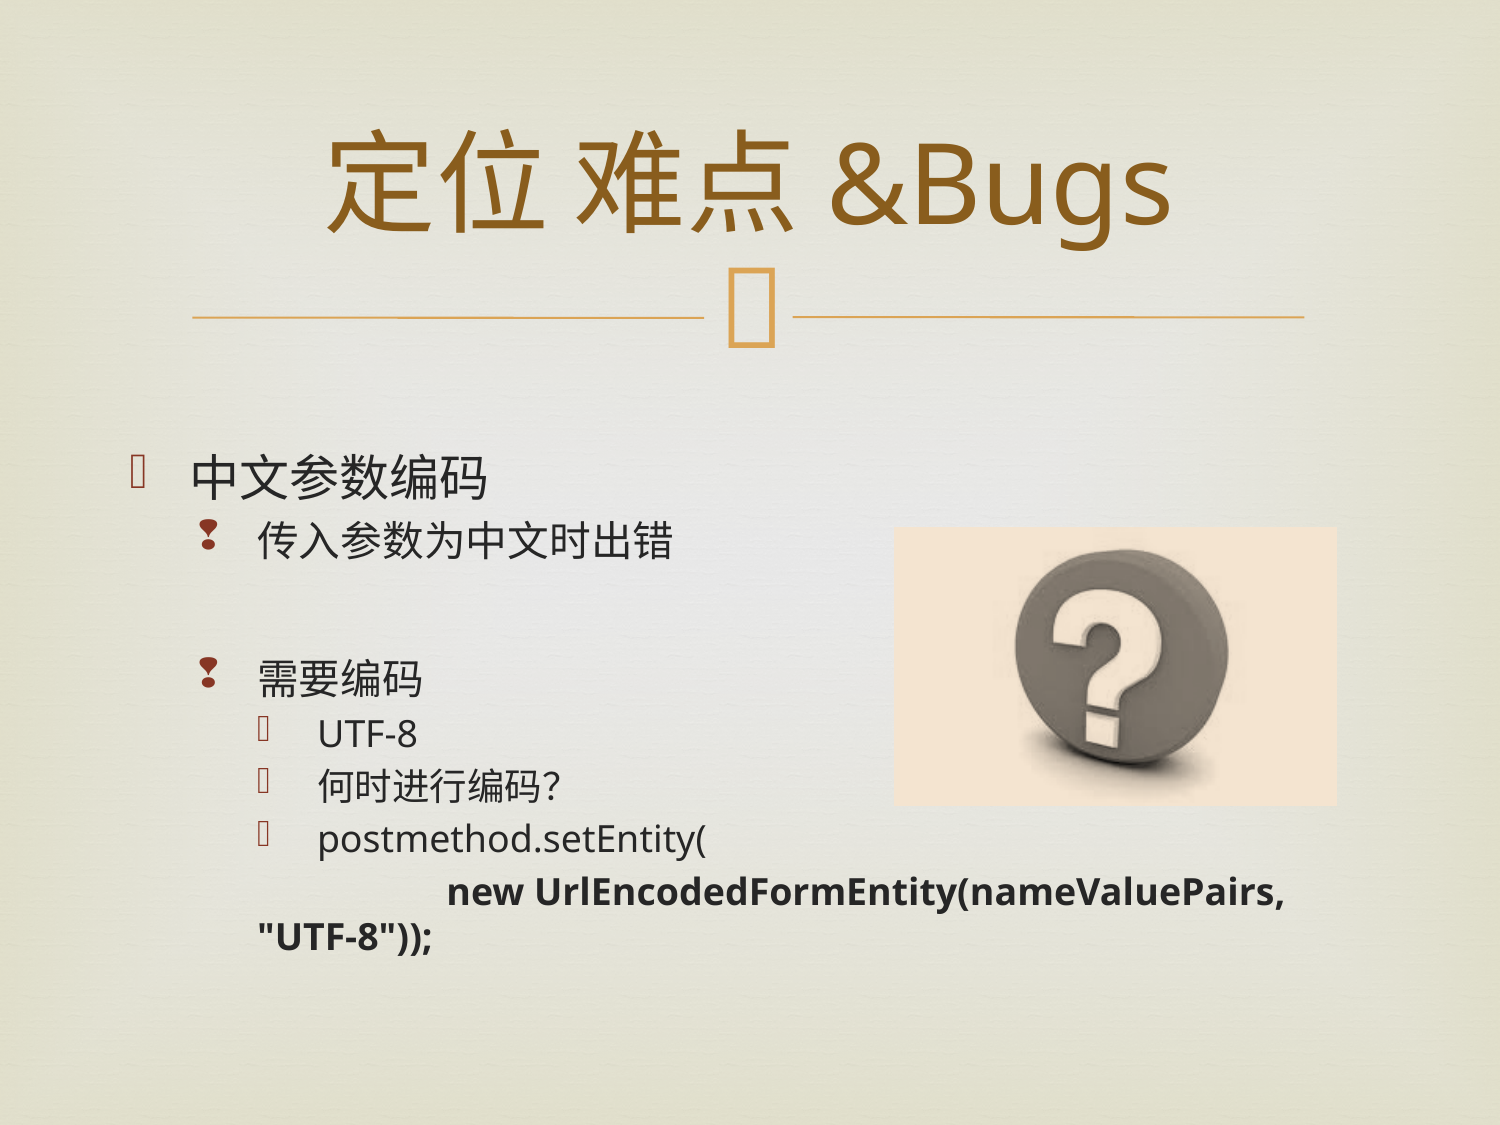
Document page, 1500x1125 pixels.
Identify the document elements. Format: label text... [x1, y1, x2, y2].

picture [894, 526, 1338, 806]
list 中文参数编码 传入参数为中文时出错 需要编码 UTF-8 何时进行编码？ postmethod.setEntity( new UrlEncodedFormEntity(nameValuePairs, "UTF-8")); [114, 368, 1386, 1094]
title 定位 难点&Bugs [112, 93, 1386, 267]
